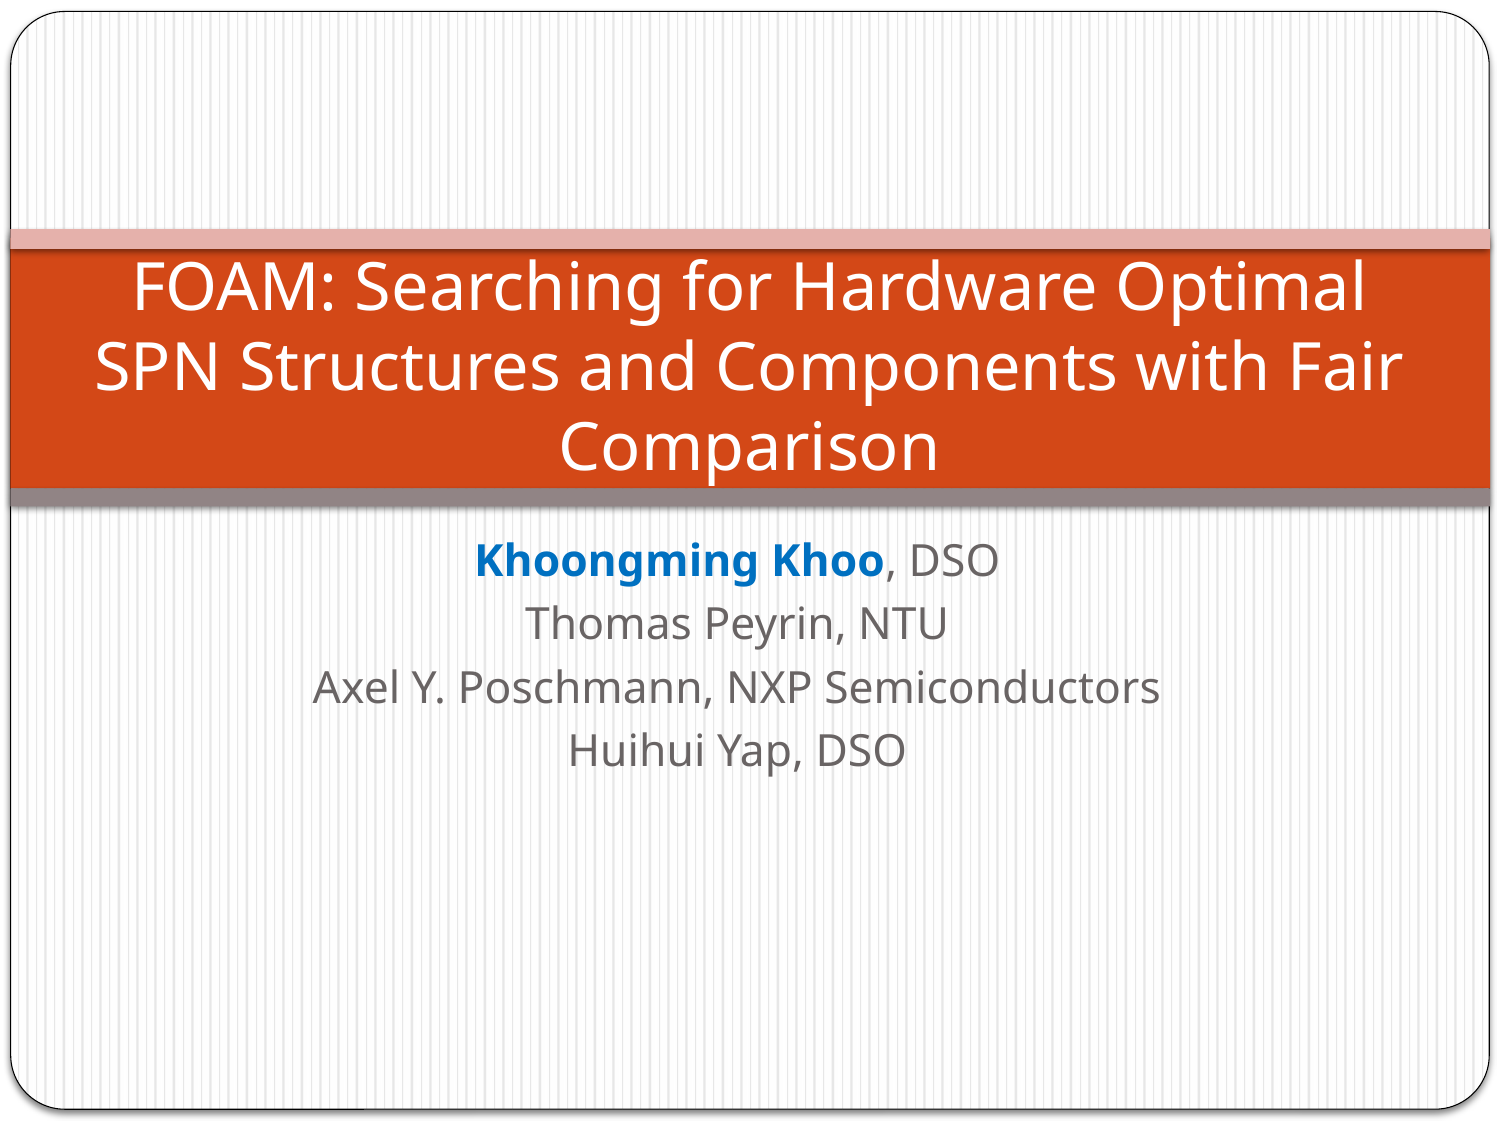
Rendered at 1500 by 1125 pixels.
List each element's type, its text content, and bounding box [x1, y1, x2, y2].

subtitle Khoongming Khoo, DSO Thomas Peyrin, NTU Axel Y. Poschmann, NXP Semiconductors Huihui Yap, DSO [212, 525, 1263, 788]
title FOAM: Searching for Hardware Optimal SPN Structures and Components with Fair Comparison [75, 247, 1425, 489]
